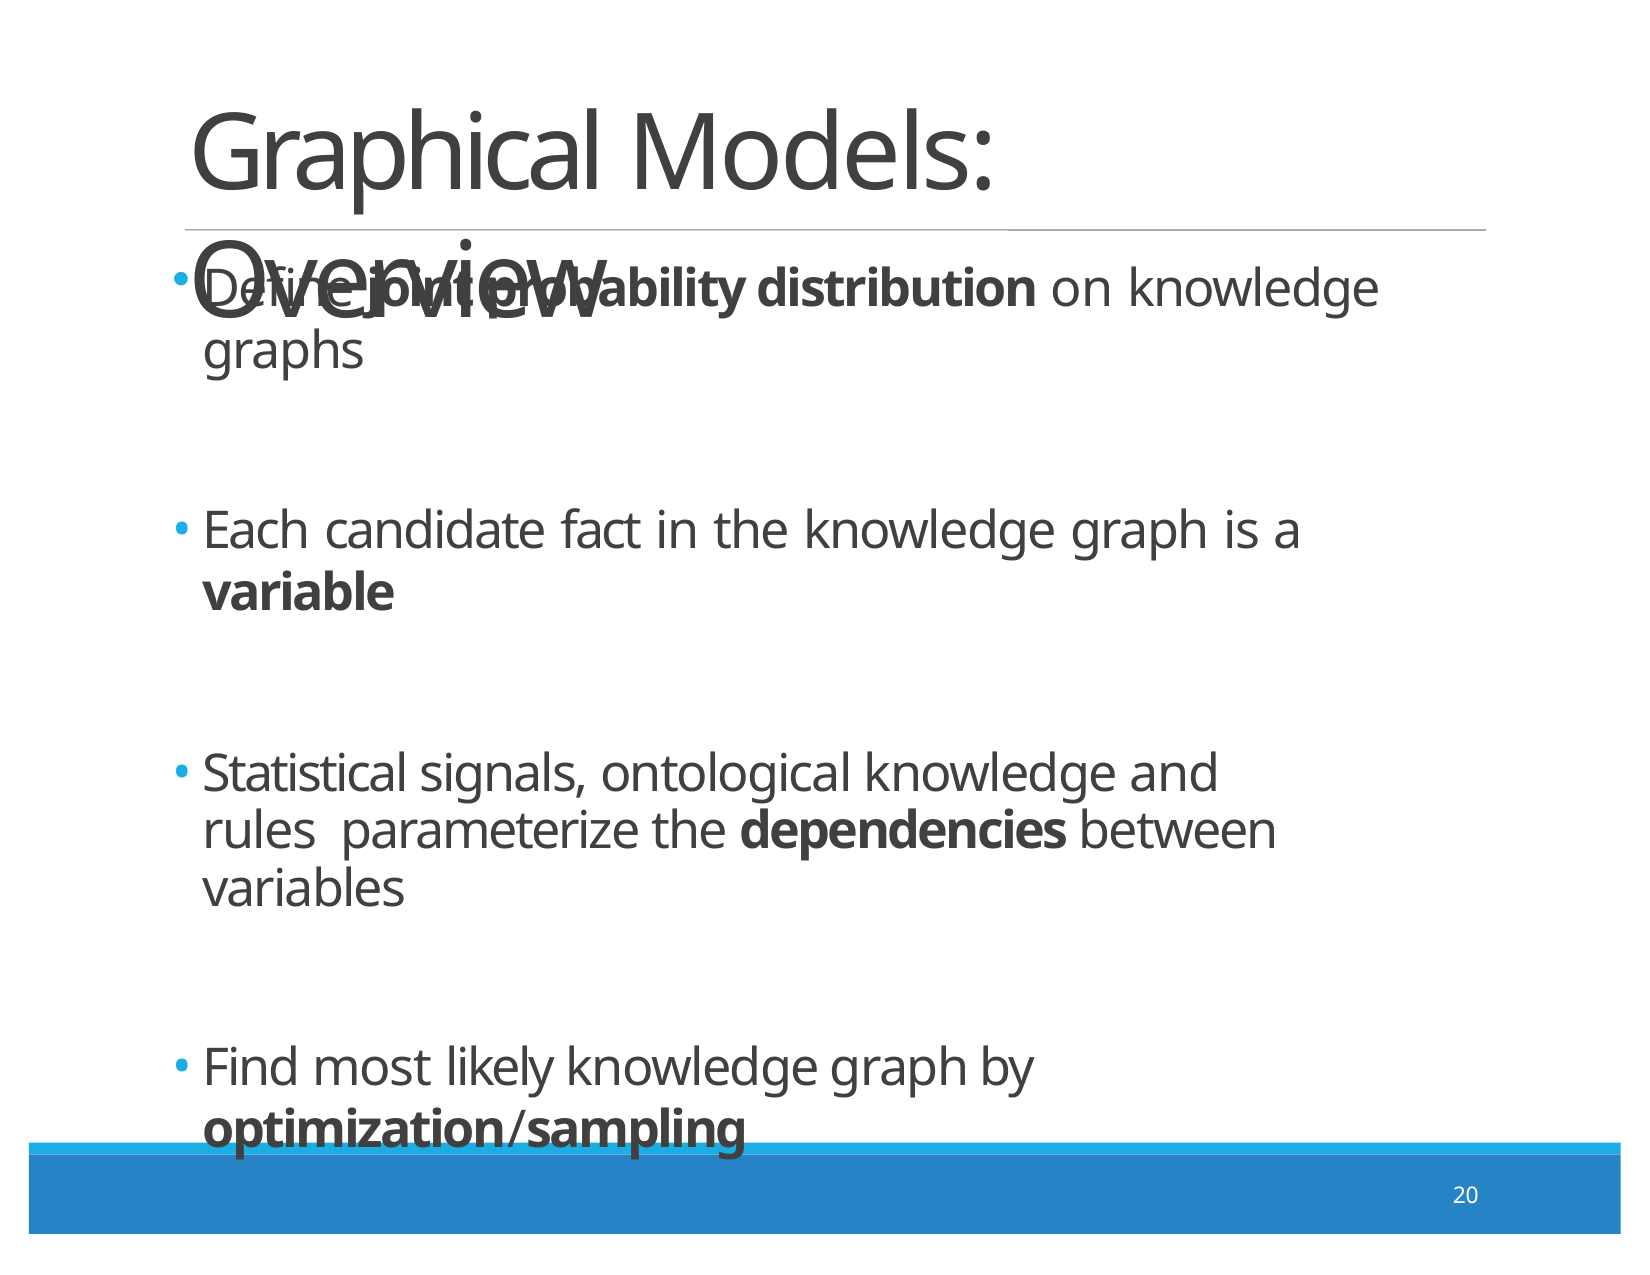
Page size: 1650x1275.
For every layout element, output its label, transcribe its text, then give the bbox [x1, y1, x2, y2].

slide_number 20 [1448, 1180, 1481, 1275]
title Graphical Models: Overview [186, 81, 1360, 251]
text_box Define joint probability distribution on knowledge graphs Each candidate fact in the knowledge graph is a variable Statistical signals, ontological knowledge and rules parameterize the dependencies between variables Find most likely knowledge graph by optimization/sampling [170, 251, 1493, 1158]
